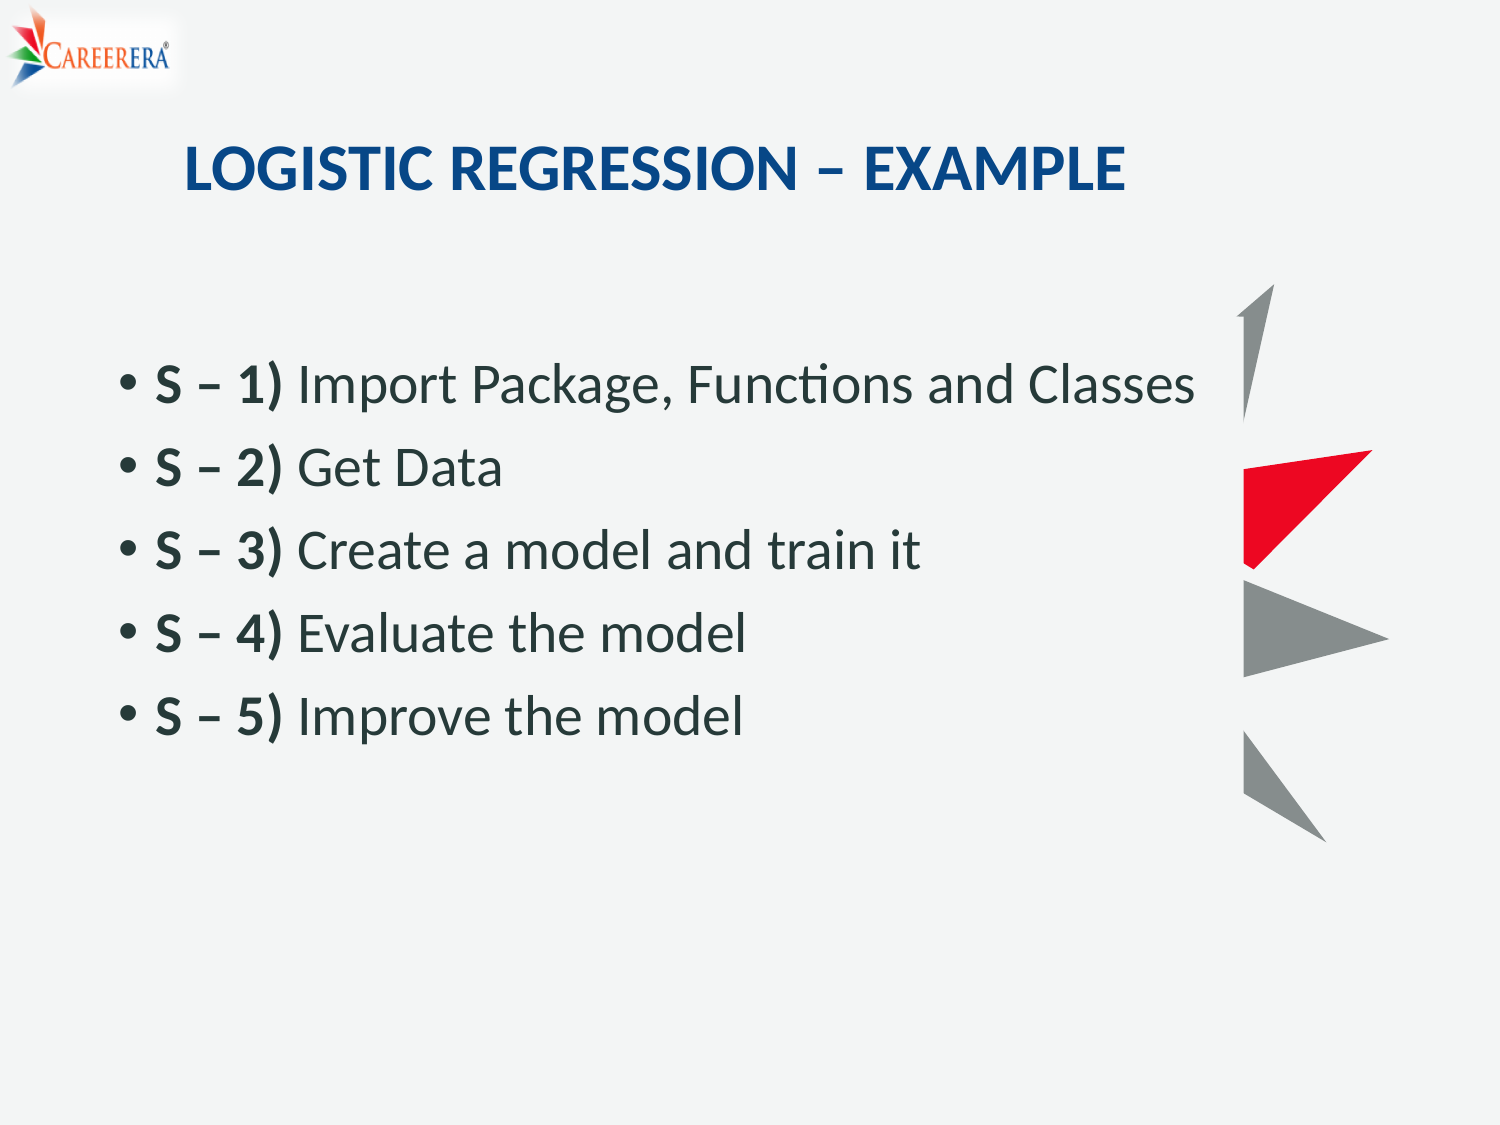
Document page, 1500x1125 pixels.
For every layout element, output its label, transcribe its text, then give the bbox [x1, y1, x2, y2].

title LOGISTIC REGRESSION – EXAMPLE [99, 59, 1213, 278]
list S – 1) Import Package, Functions and Classes S – 2) Get Data S – 3) Create a model and train it S – 4) Evaluate the model S – 5) Improve the model [103, 316, 1216, 786]
picture [0, 0, 196, 108]
